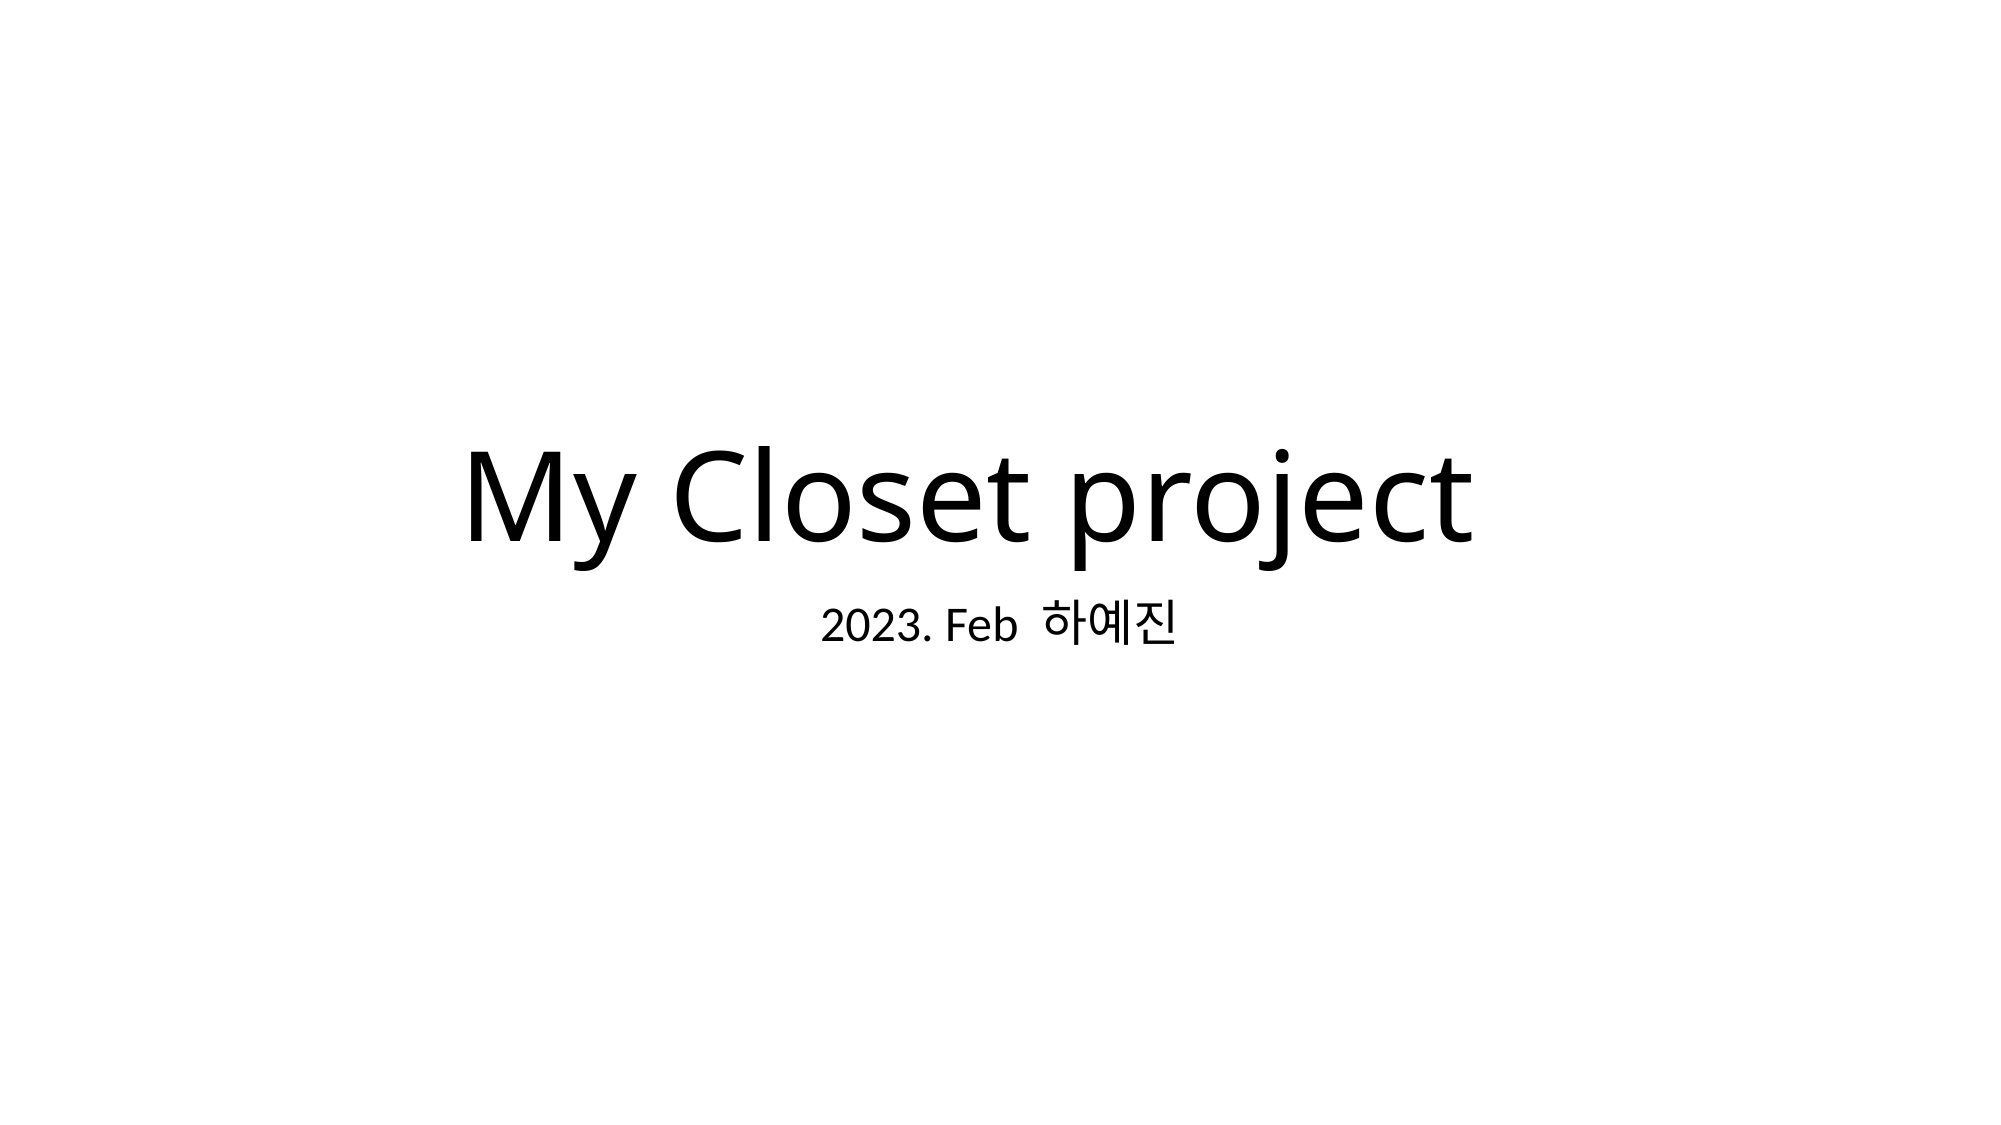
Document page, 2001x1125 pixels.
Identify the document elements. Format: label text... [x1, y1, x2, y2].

subtitle 2023. Feb 하예진 [249, 590, 1750, 863]
title My Closet project [249, 184, 1750, 576]
